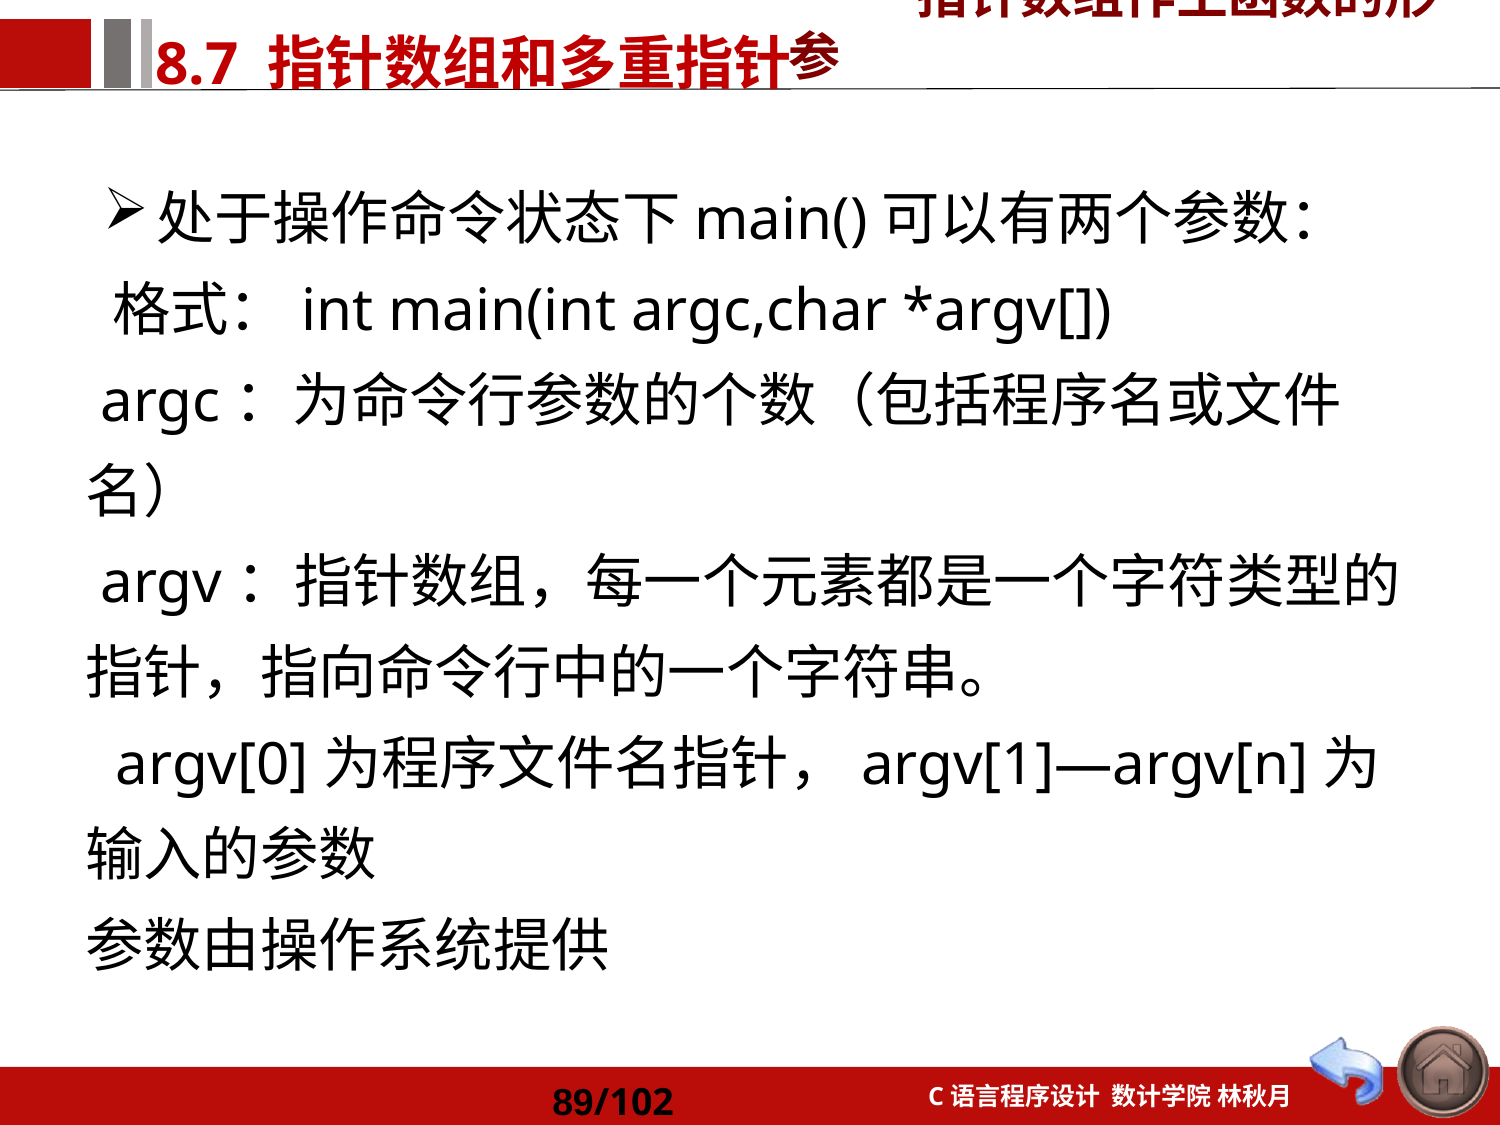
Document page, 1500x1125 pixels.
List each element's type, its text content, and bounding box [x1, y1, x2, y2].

list 处于操作命令状态下main()可以有两个参数： 格式：int main(int argc,char *argv[]) argc：为命令行参数的个数（包括程序名或文件名） argv：指针数组，每一个元素都是一个字符类型的指针，指向命令行中的一个字符串。 argv[0]为程序文件名指针，argv[1]—argv[n]为输入的参数 参数由操作系统提供 [70, 152, 1424, 989]
text_box —— 指针数组作主函数的形参 [773, 0, 1500, 94]
picture [1308, 1032, 1386, 1110]
